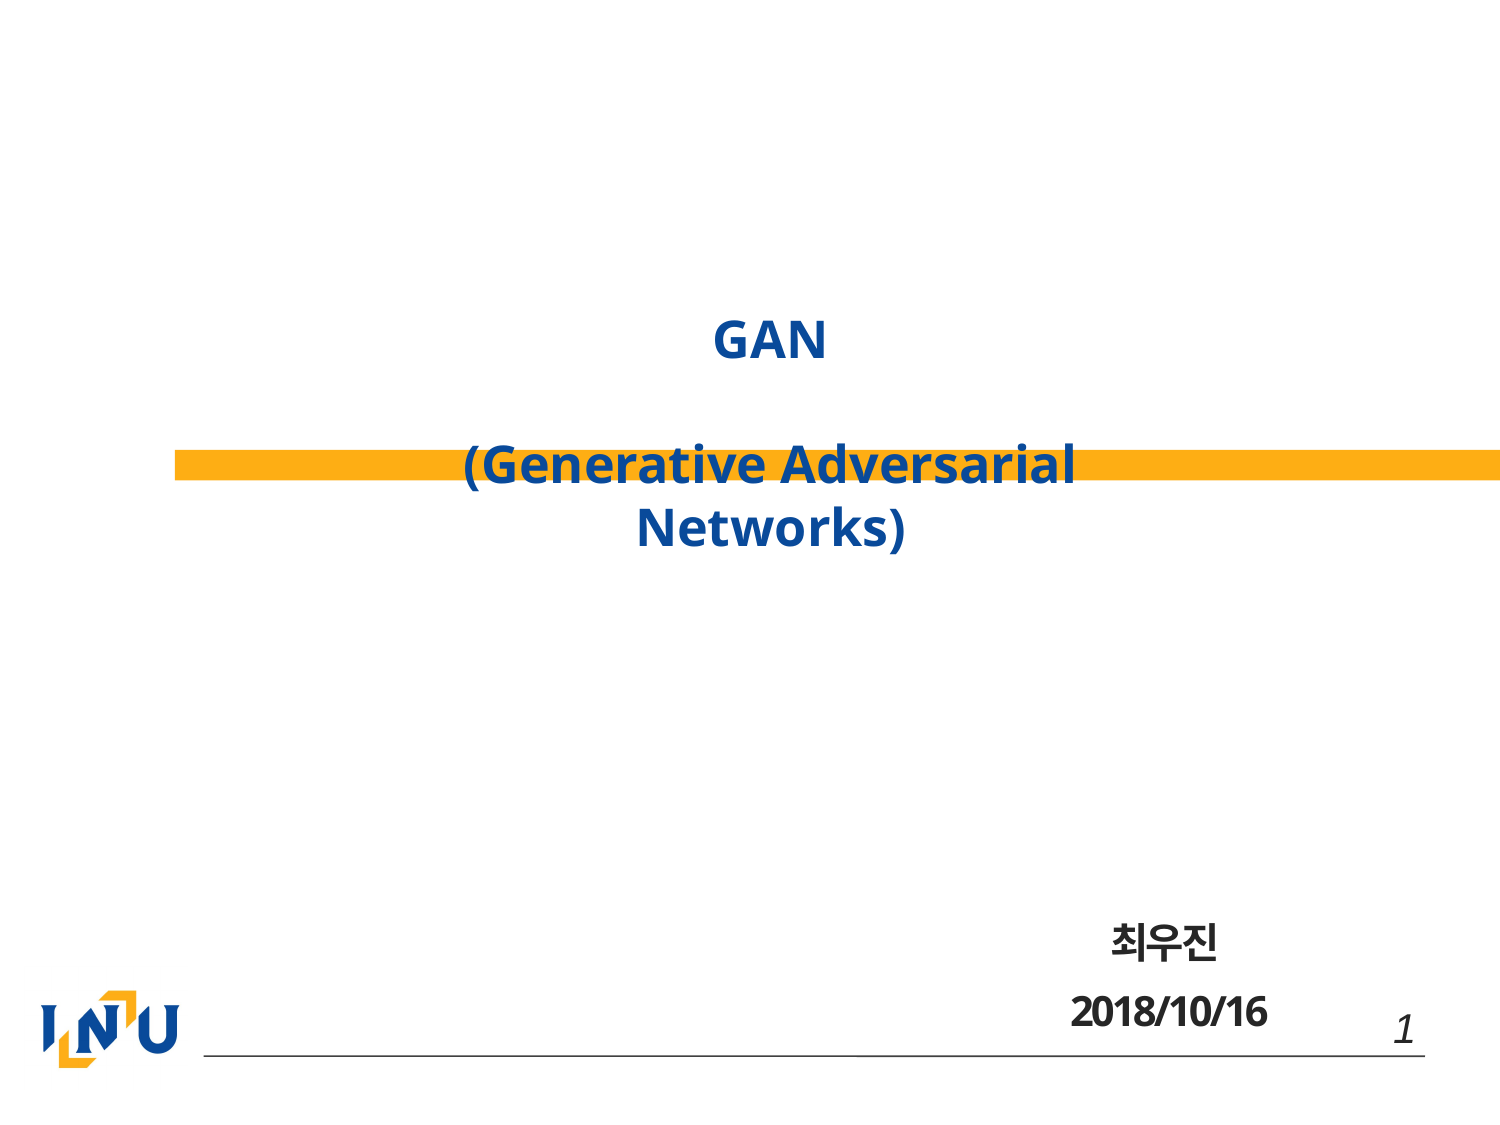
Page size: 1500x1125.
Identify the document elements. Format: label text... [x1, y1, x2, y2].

title GAN (Generative Adversarial Networks) [324, 368, 1217, 565]
subtitle 최우진 2018/10/16 [1003, 912, 1335, 1051]
slide_number 1 [1104, 993, 1432, 1051]
picture [24, 966, 188, 1090]
